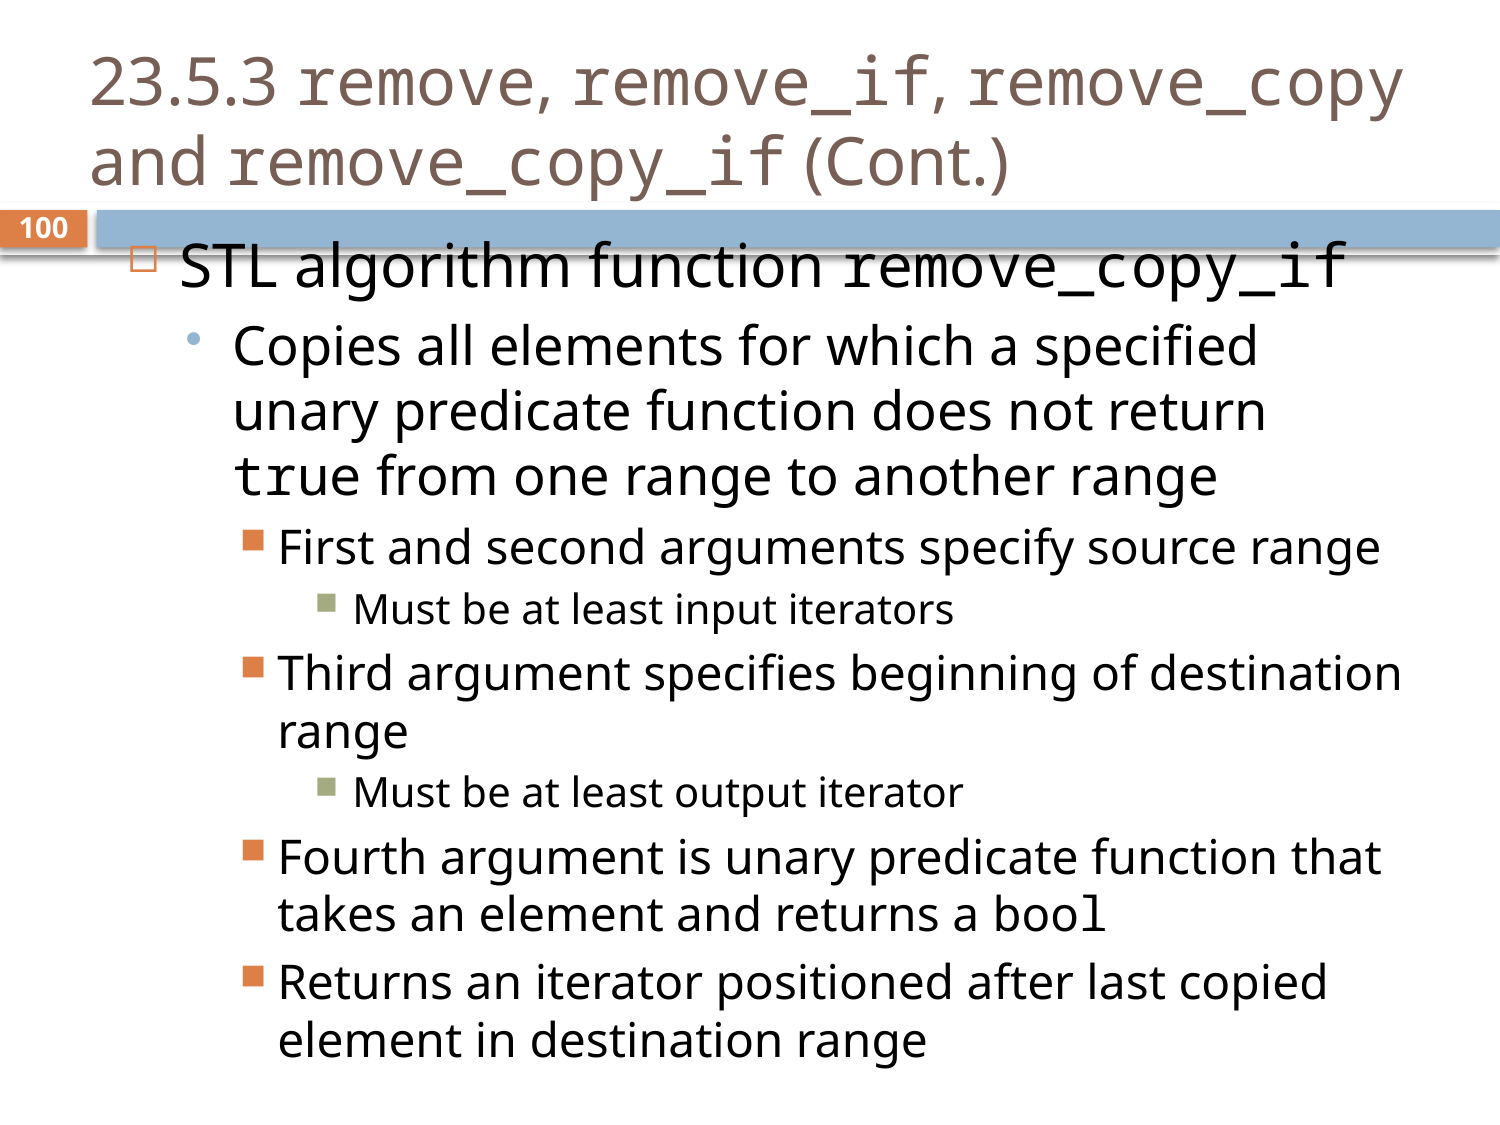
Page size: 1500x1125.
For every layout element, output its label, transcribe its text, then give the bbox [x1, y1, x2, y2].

title 23.5.3 remove, remove_if, remove_copy and remove_copy_if (Cont.) [75, 24, 1425, 213]
slide_number 100 [0, 208, 88, 249]
list STL algorithm function remove_copy_if Copies all elements for which a specified unary predicate function does not return true from one range to another range First and second arguments specify source range Must be at least input iterators Third argument specifies beginning of destination range Must be at least output iterator Fourth argument is unary predicate function that takes an element and returns a bool Returns an iterator positioned after last copied element in destination range [112, 220, 1425, 1088]
